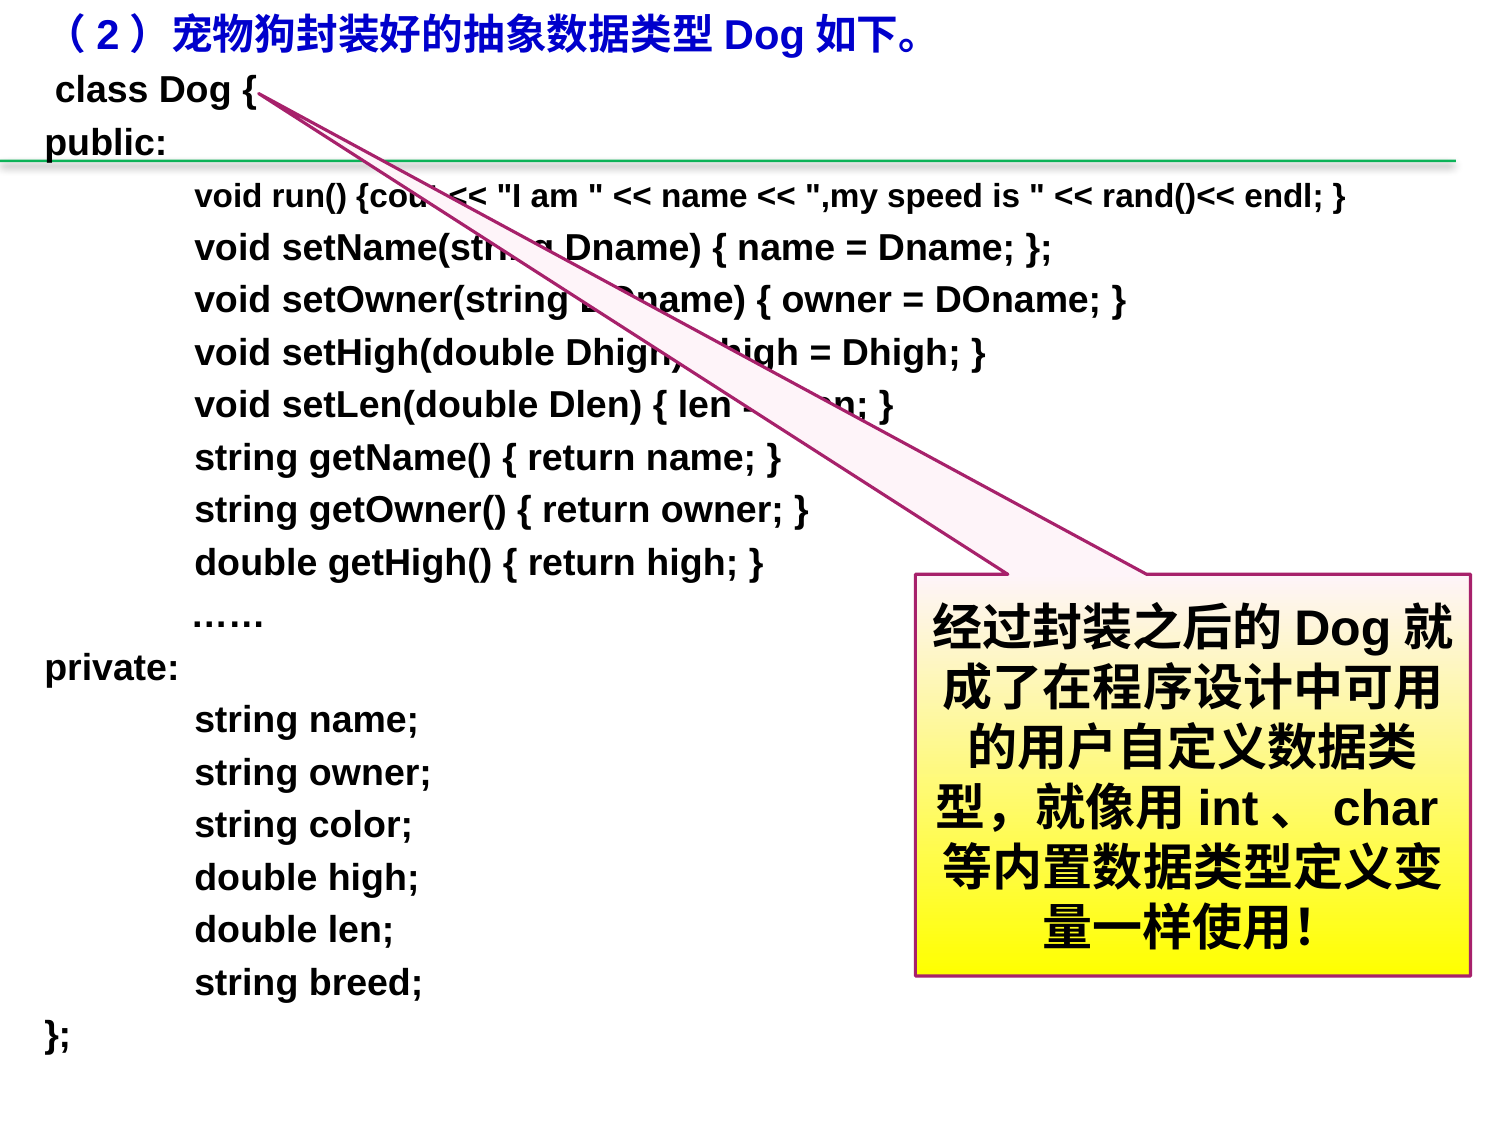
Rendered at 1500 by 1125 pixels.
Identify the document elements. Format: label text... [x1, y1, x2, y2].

list （2）宠物狗封装好的抽象数据类型Dog如下。 class Dog { public: void run() {cout << "I am " << name << ",my speed is " << rand()<< endl; } void setName(string Dname) { name = Dname; }; void setOwner(string DOname) { owner = DOname; } void setHigh(double Dhigh) { high = Dhigh; } void setLen(double Dlen) { len = Dlen; } string getName() { return name; } string getOwner() { return owner; } double getHigh() { return high; } …… private: string name; string owner; string color; double high; double len; string breed; }; [29, 0, 1444, 1106]
text_box 经过封装之后的Dog就成了在程序设计中可用的用户自定义数据类型，就像用int、char等内置数据类型定义变量一样使用！ [257, 92, 1473, 978]
